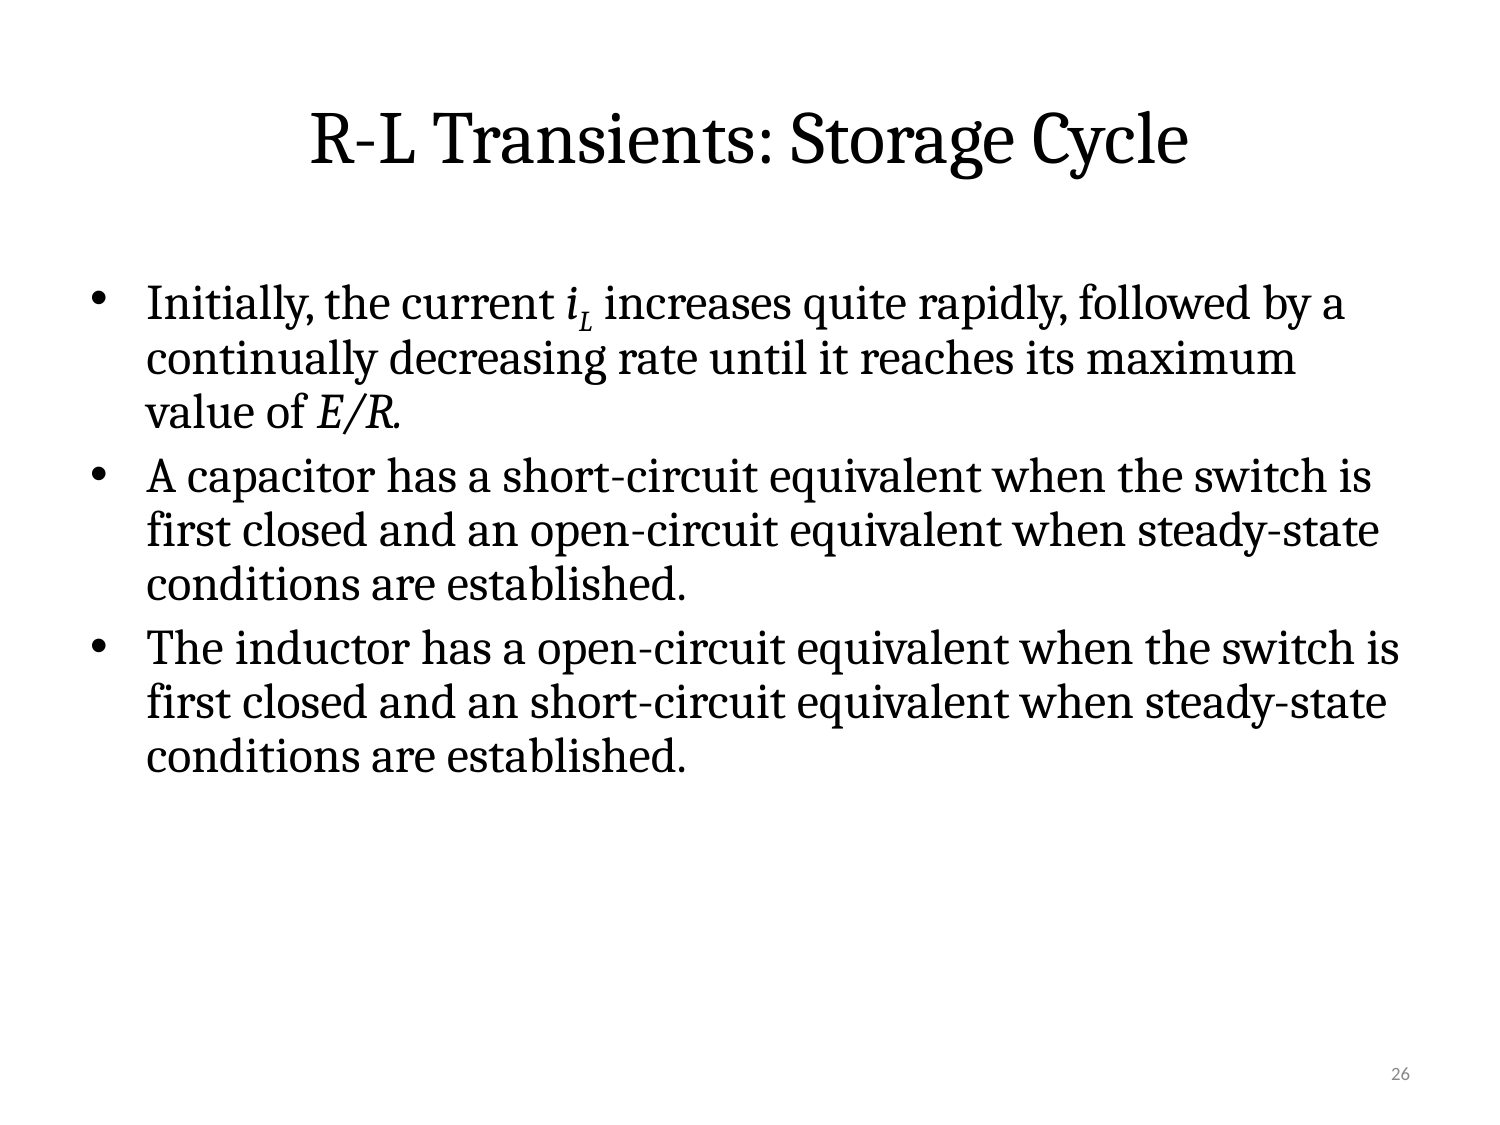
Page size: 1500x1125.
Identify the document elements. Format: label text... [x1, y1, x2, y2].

list Initially, the current iL increases quite rapidly, followed by a continually decreasing rate until it reaches its maximum value of E/R. A capacitor has a short-circuit equivalent when the switch is first closed and an open-circuit equivalent when steady-state conditions are established. The inductor has a open-circuit equivalent when the switch is first closed and an short-circuit equivalent when steady-state conditions are established. [75, 262, 1425, 1005]
slide_number ‹#› [1074, 1042, 1425, 1103]
title R-L Transients: Storage Cycle [75, 45, 1425, 233]
